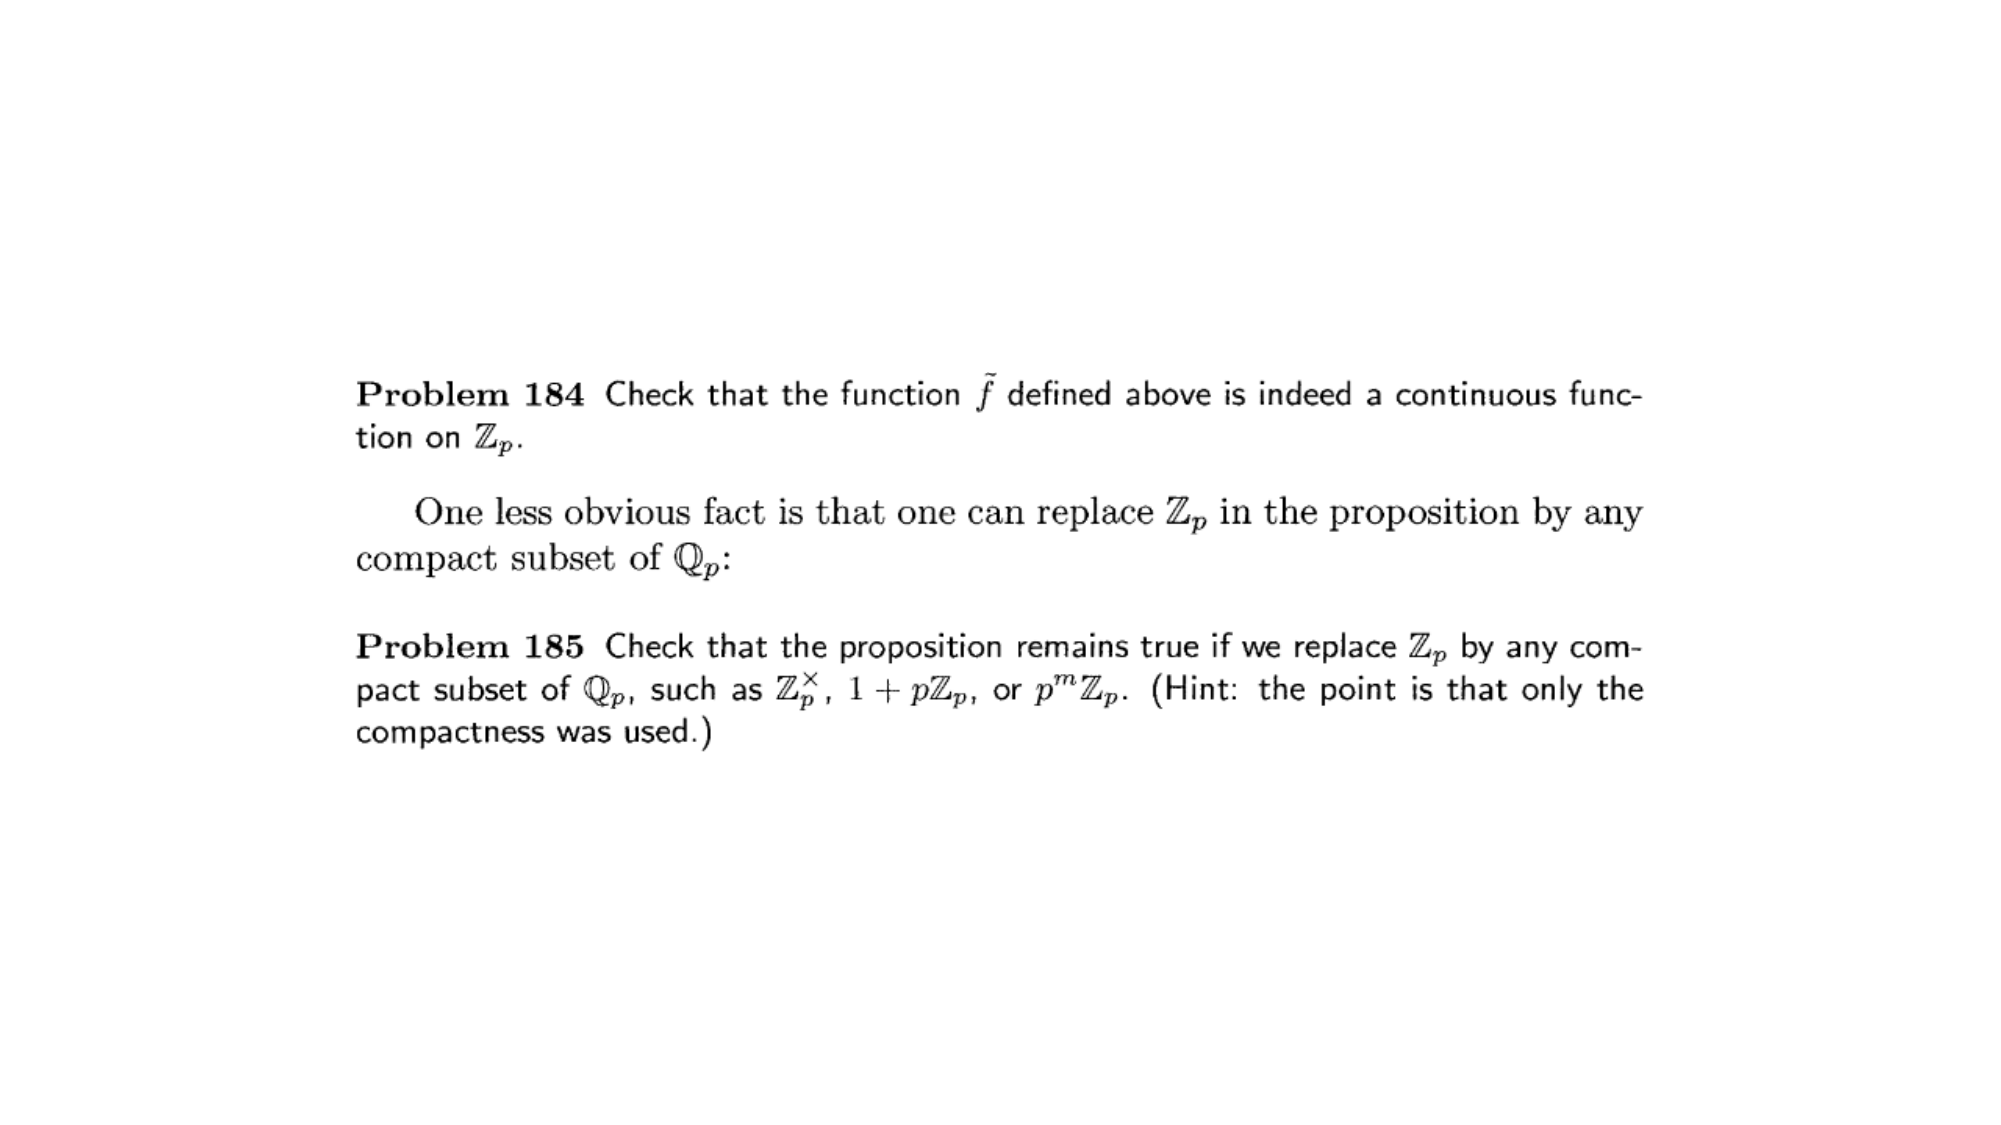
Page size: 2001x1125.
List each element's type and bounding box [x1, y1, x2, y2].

picture [345, 372, 1655, 753]
